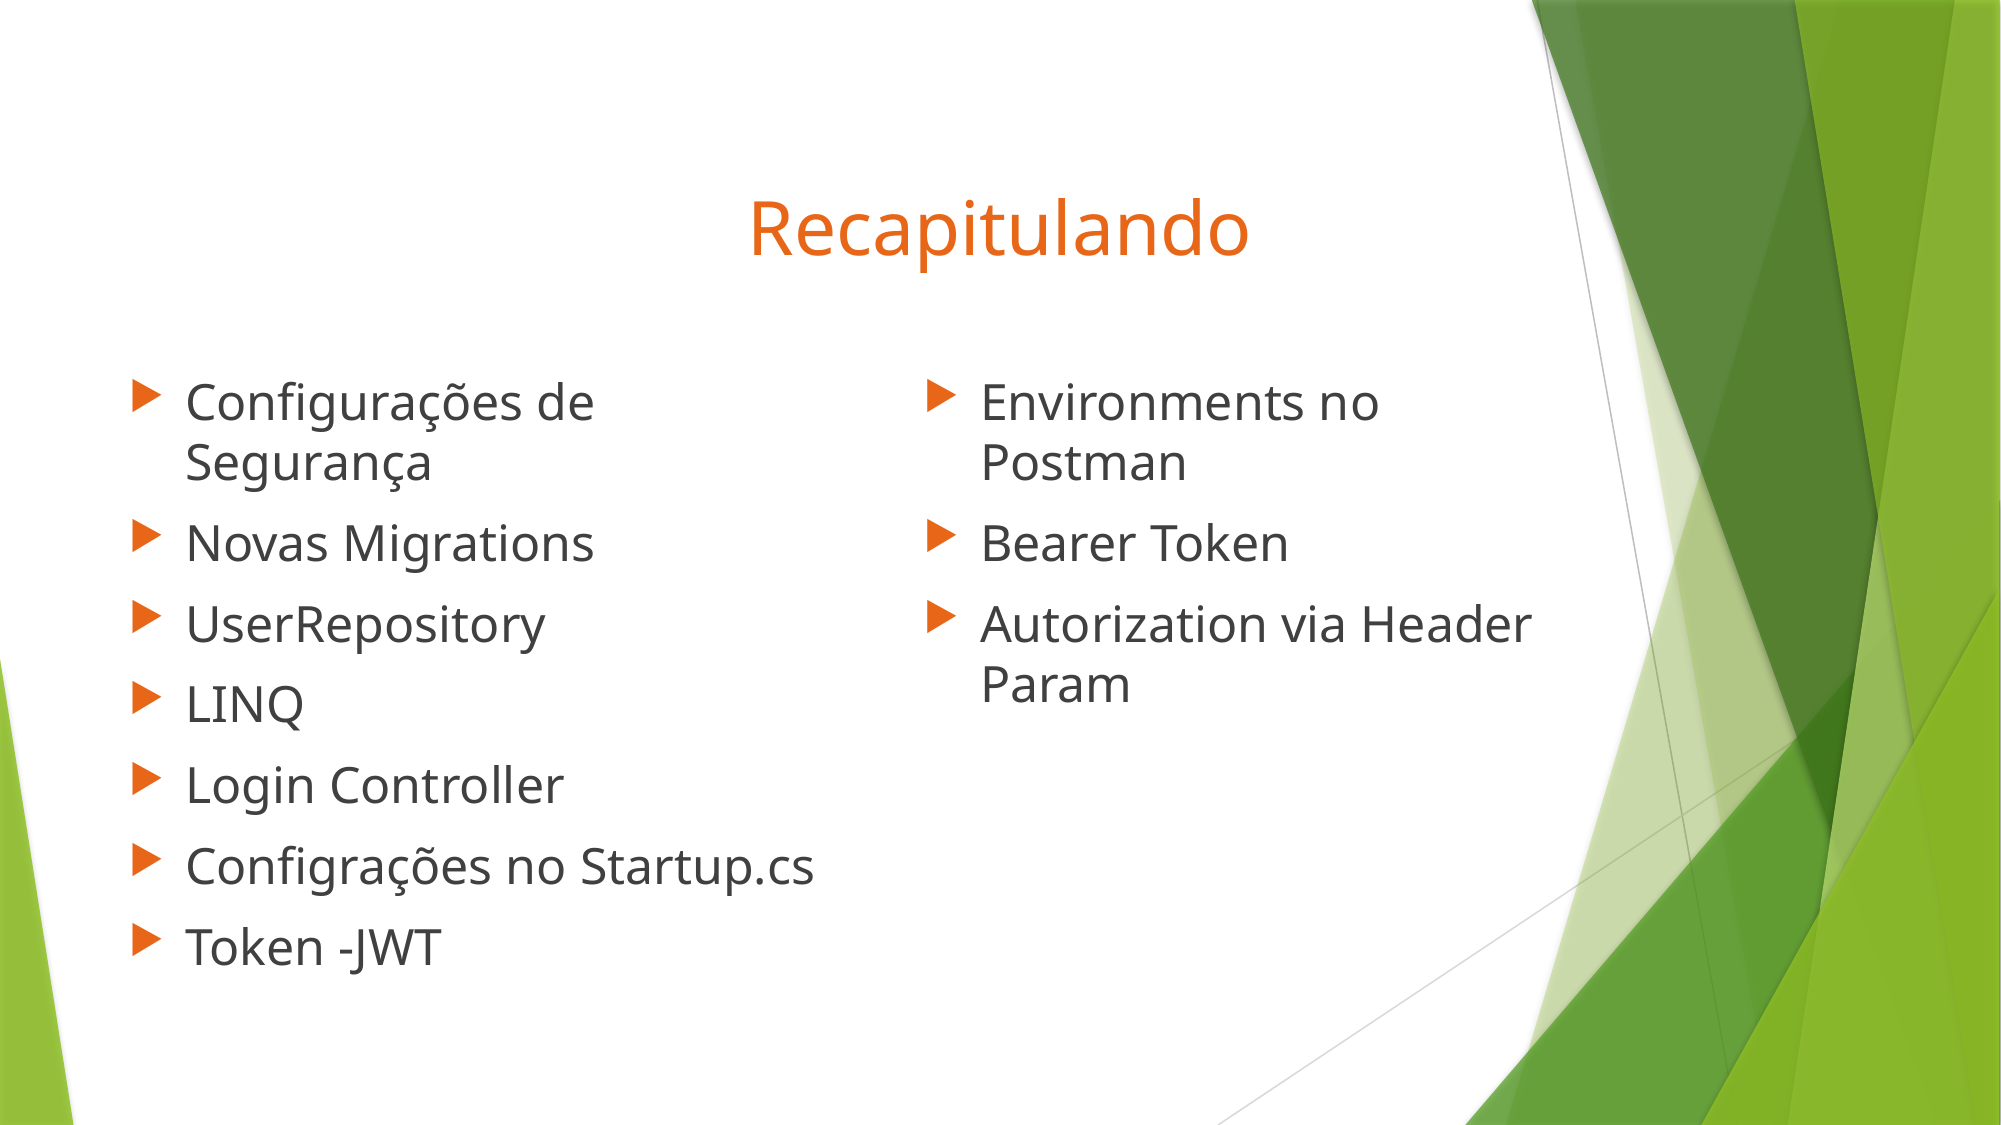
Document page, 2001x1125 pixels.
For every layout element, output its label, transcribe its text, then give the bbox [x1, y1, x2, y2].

title Recapitulando [0, 173, 2000, 441]
text_box Environments no Postman Bearer Token Autorization via Header Param [908, 362, 1559, 1000]
list Configurações de Segurança Novas Migrations UserRepository LINQ Login Controller Configrações no Startup.cs Token -JWT [113, 441, 857, 1000]
